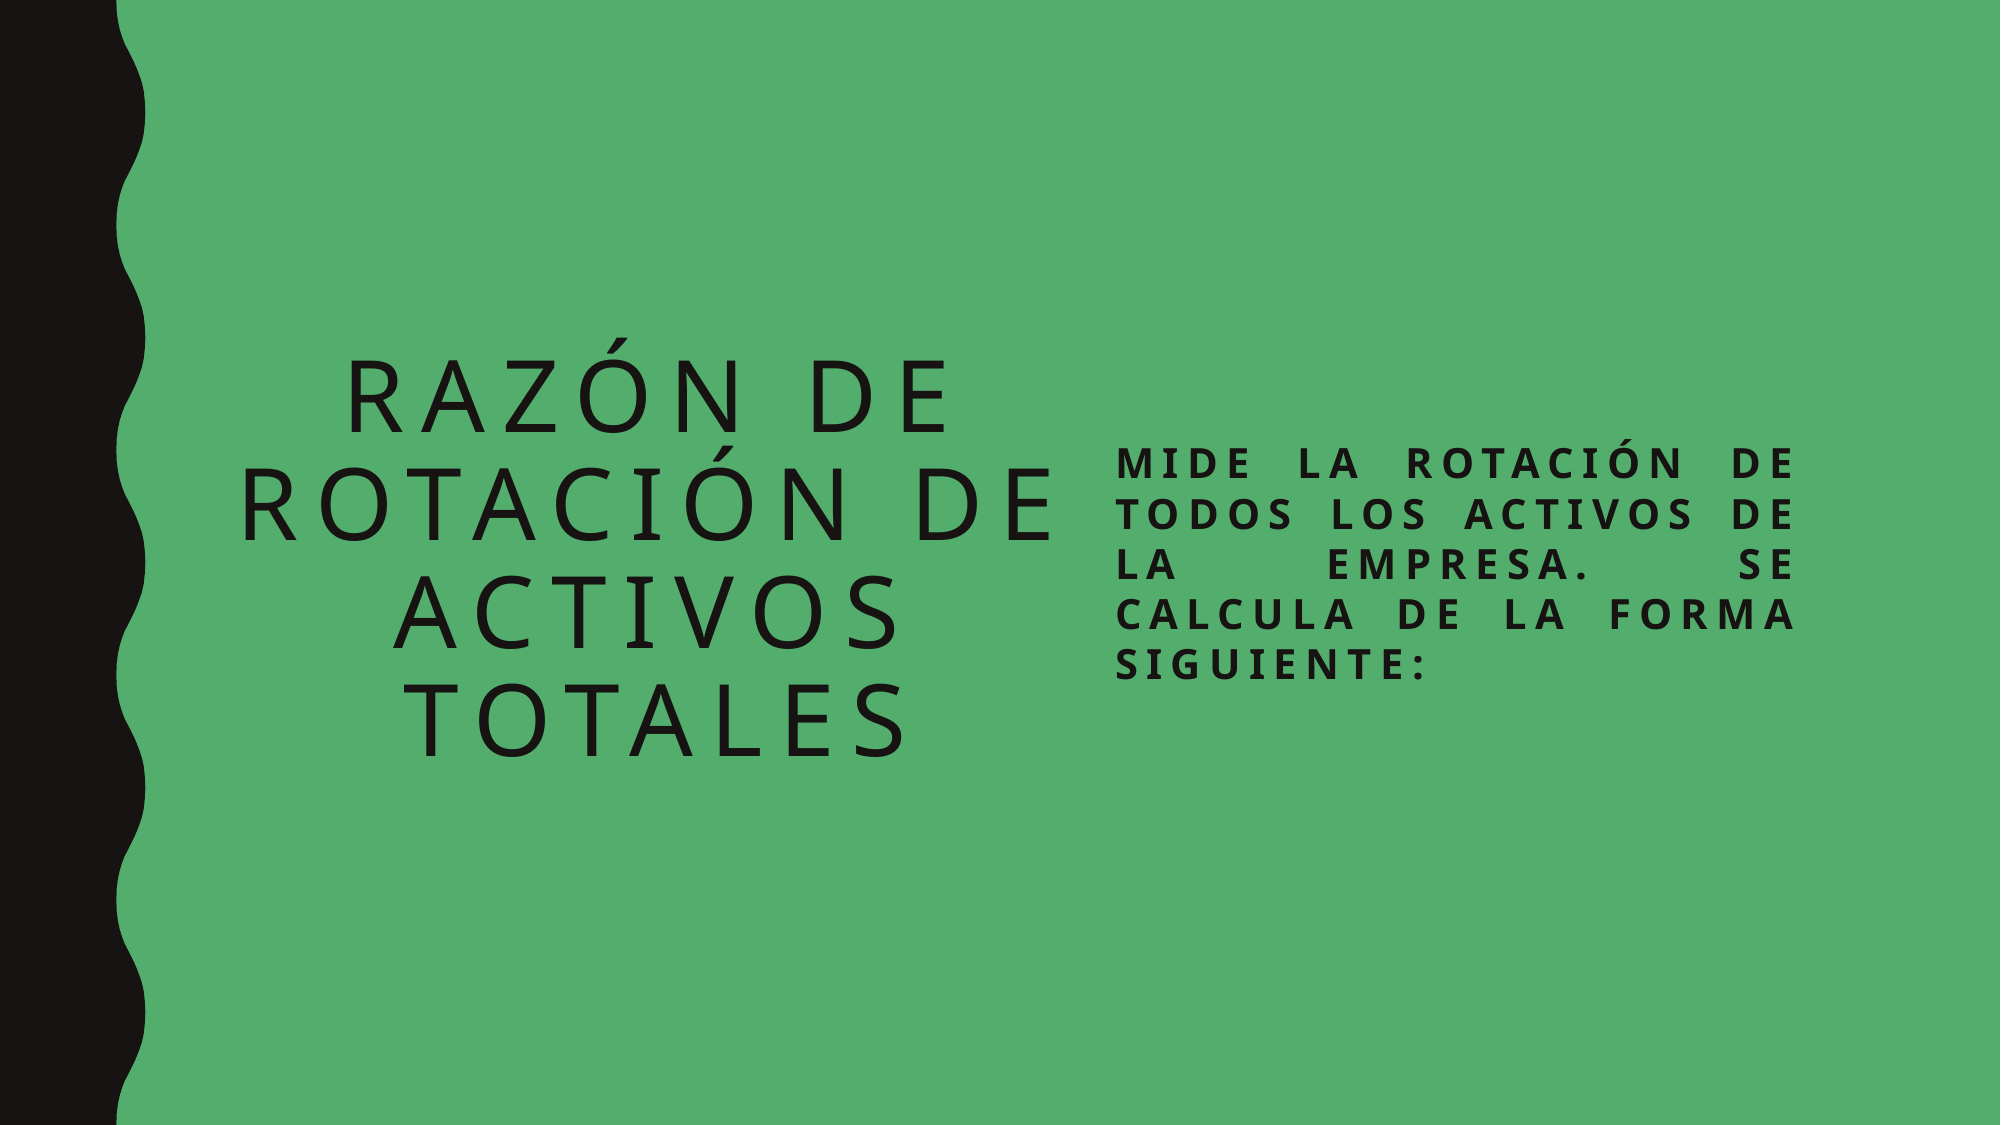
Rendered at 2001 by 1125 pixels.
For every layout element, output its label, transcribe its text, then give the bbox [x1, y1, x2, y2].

title Razón de rotación de activos totales [125, 202, 1099, 923]
list Mide la rotación de todos los activos de la empresa. Se calcula de la forma siguiente: [1099, 202, 1817, 923]
